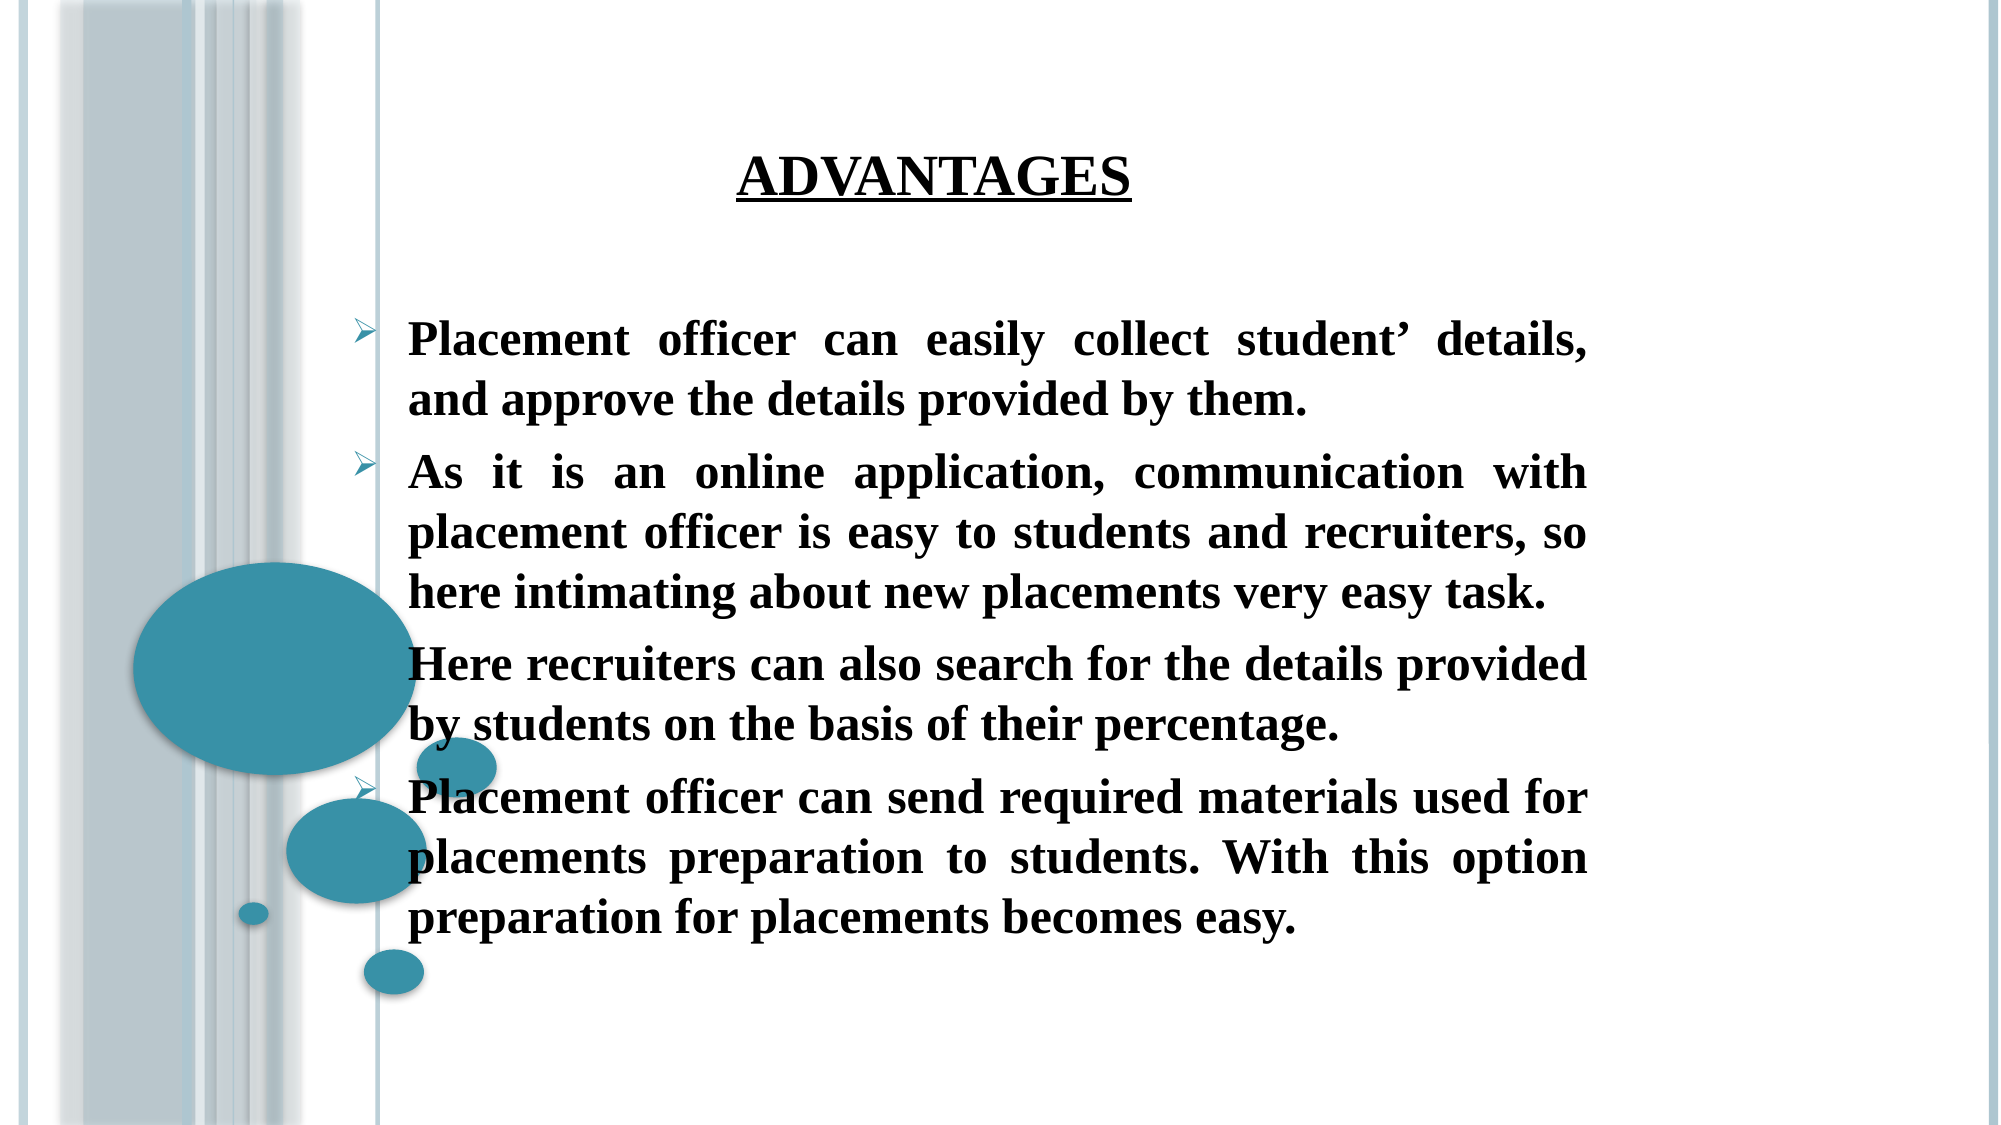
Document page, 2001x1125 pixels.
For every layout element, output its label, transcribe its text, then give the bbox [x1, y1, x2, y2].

title Advantages [721, 128, 1167, 215]
subtitle Placement officer can easily collect student’ details, and approve the details provided by them. As it is an online application, communication with placement officer is easy to students and recruiters, so here intimating about new placements very easy task. Here recruiters can also search for the details provided by students on the basis of their percentage. Placement officer can send required materials used for placements preparation to students. With this option preparation for placements becomes easy. [336, 298, 1604, 911]
